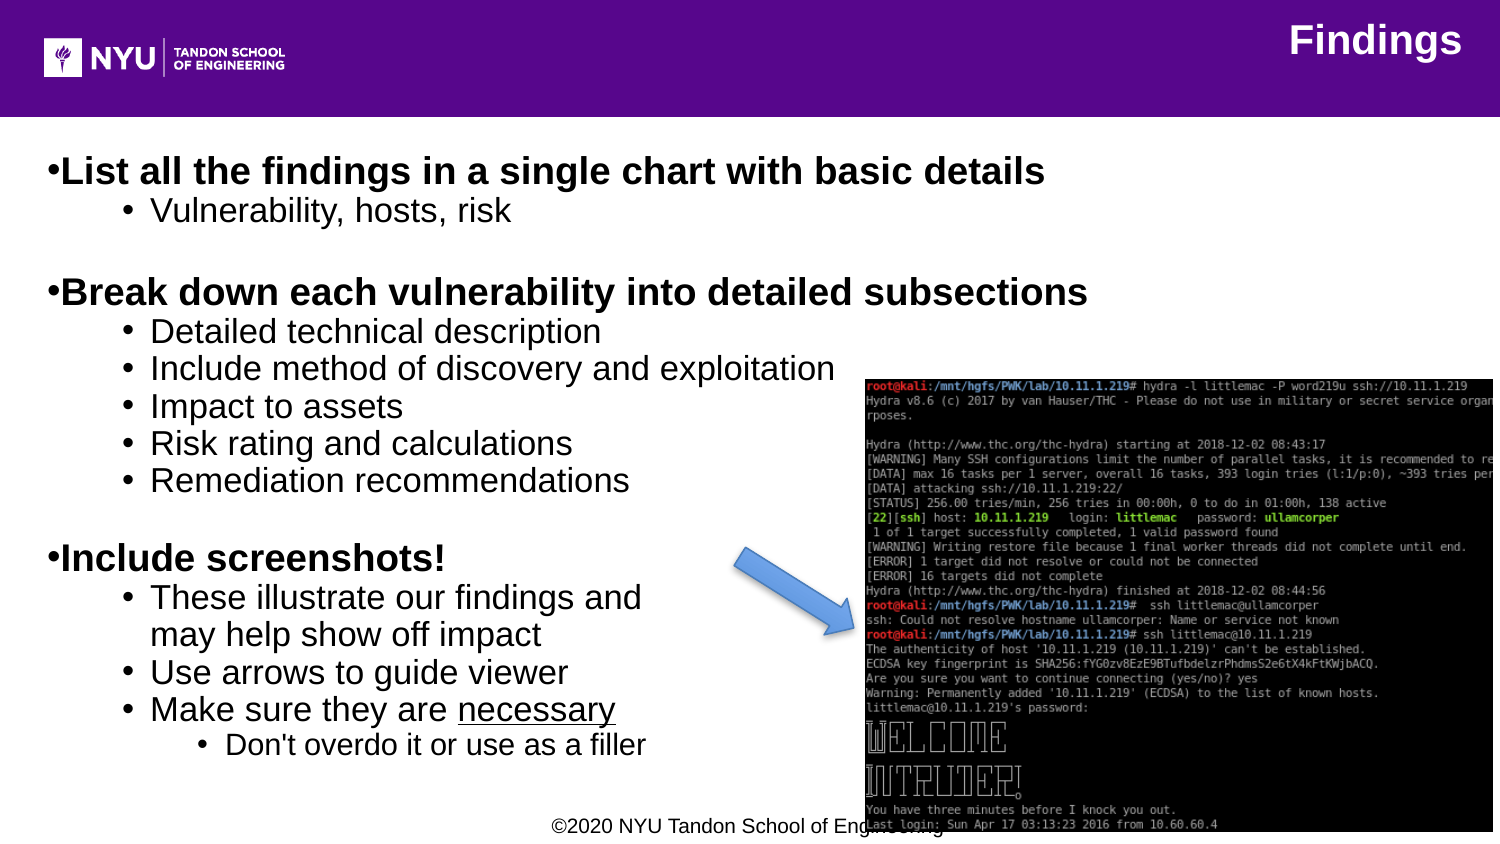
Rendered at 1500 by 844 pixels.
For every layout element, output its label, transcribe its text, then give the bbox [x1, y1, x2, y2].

list List all the findings in a single chart with basic details Vulnerability, hosts, risk Break down each vulnerability into detailed subsections Detailed technical description Include method of discovery and exploitation Impact to assets Risk rating and calculations Remediation recommendations Include screenshots! These illustrate our findings and may help show off impact Use arrows to guide viewer Make sure they are necessary Don't overdo it or use as a filler [47, 151, 1454, 800]
picture [865, 379, 1493, 832]
text_box [734, 547, 854, 635]
picture [44, 38, 285, 77]
list Findings [392, 12, 1463, 109]
